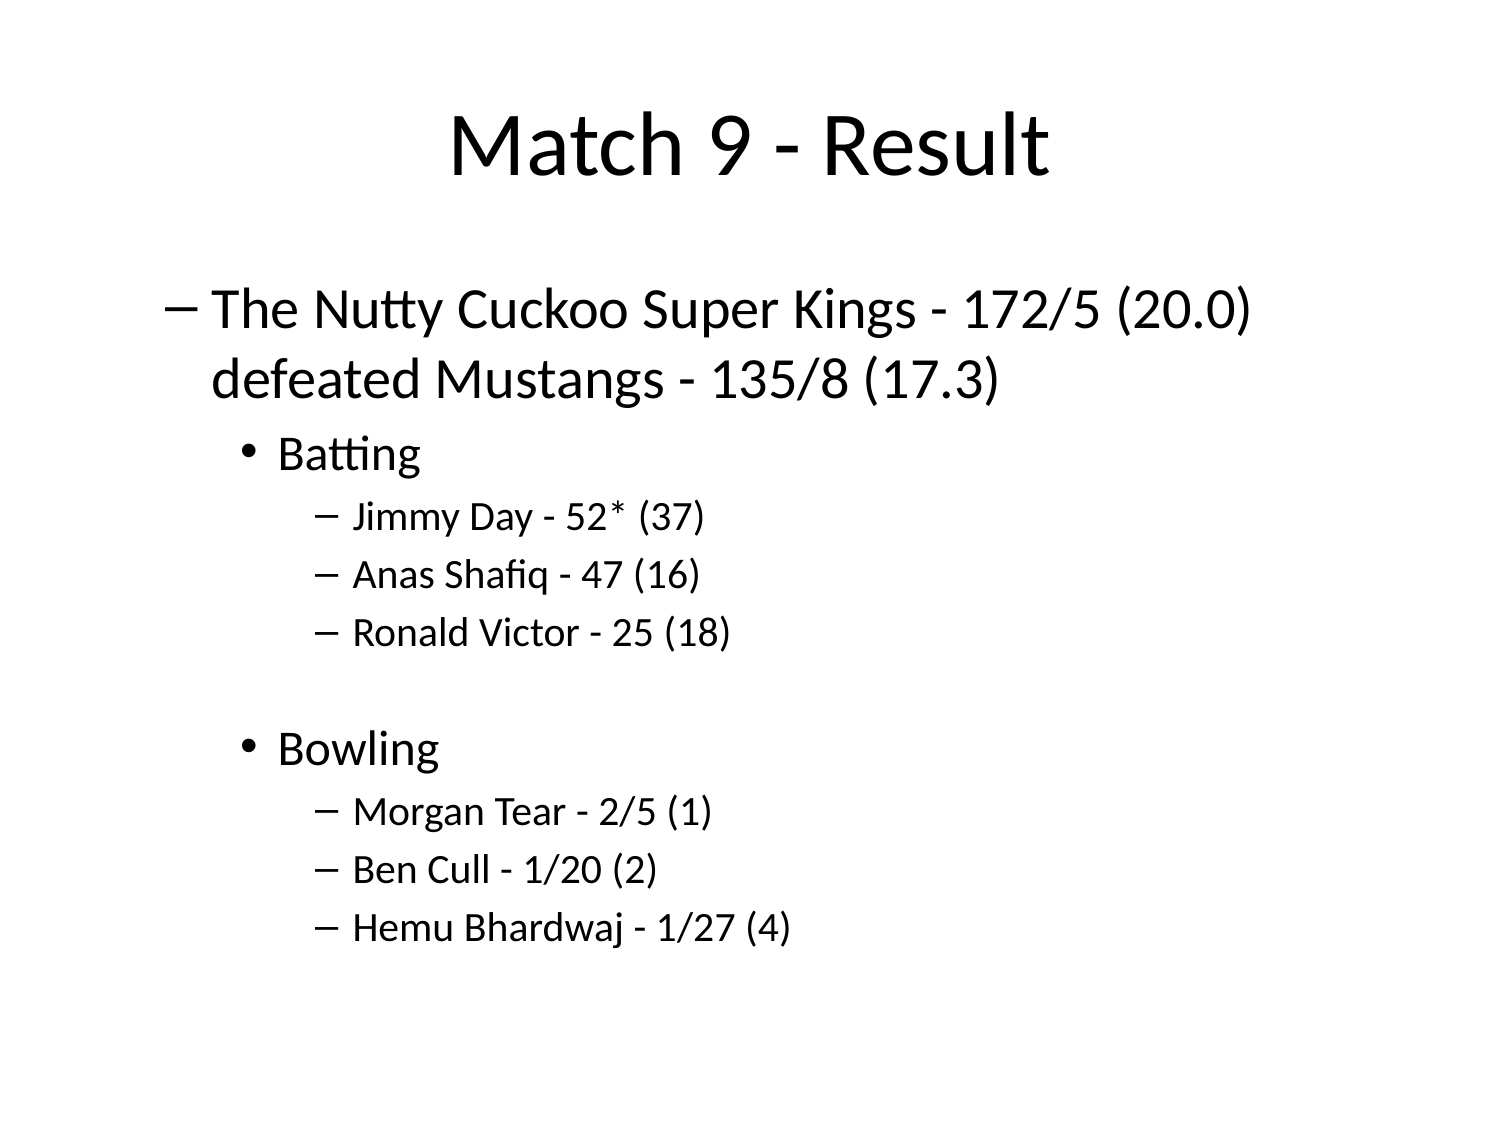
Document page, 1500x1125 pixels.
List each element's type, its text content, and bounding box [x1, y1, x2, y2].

list The Nutty Cuckoo Super Kings - 172/5 (20.0) defeated Mustangs - 135/8 (17.3) Batting Jimmy Day - 52* (37) Anas Shafiq - 47 (16) Ronald Victor - 25 (18) Bowling Morgan Tear - 2/5 (1) Ben Cull - 1/20 (2) Hemu Bhardwaj - 1/27 (4) [75, 262, 1425, 1005]
title Match 9 - Result [75, 45, 1425, 233]
